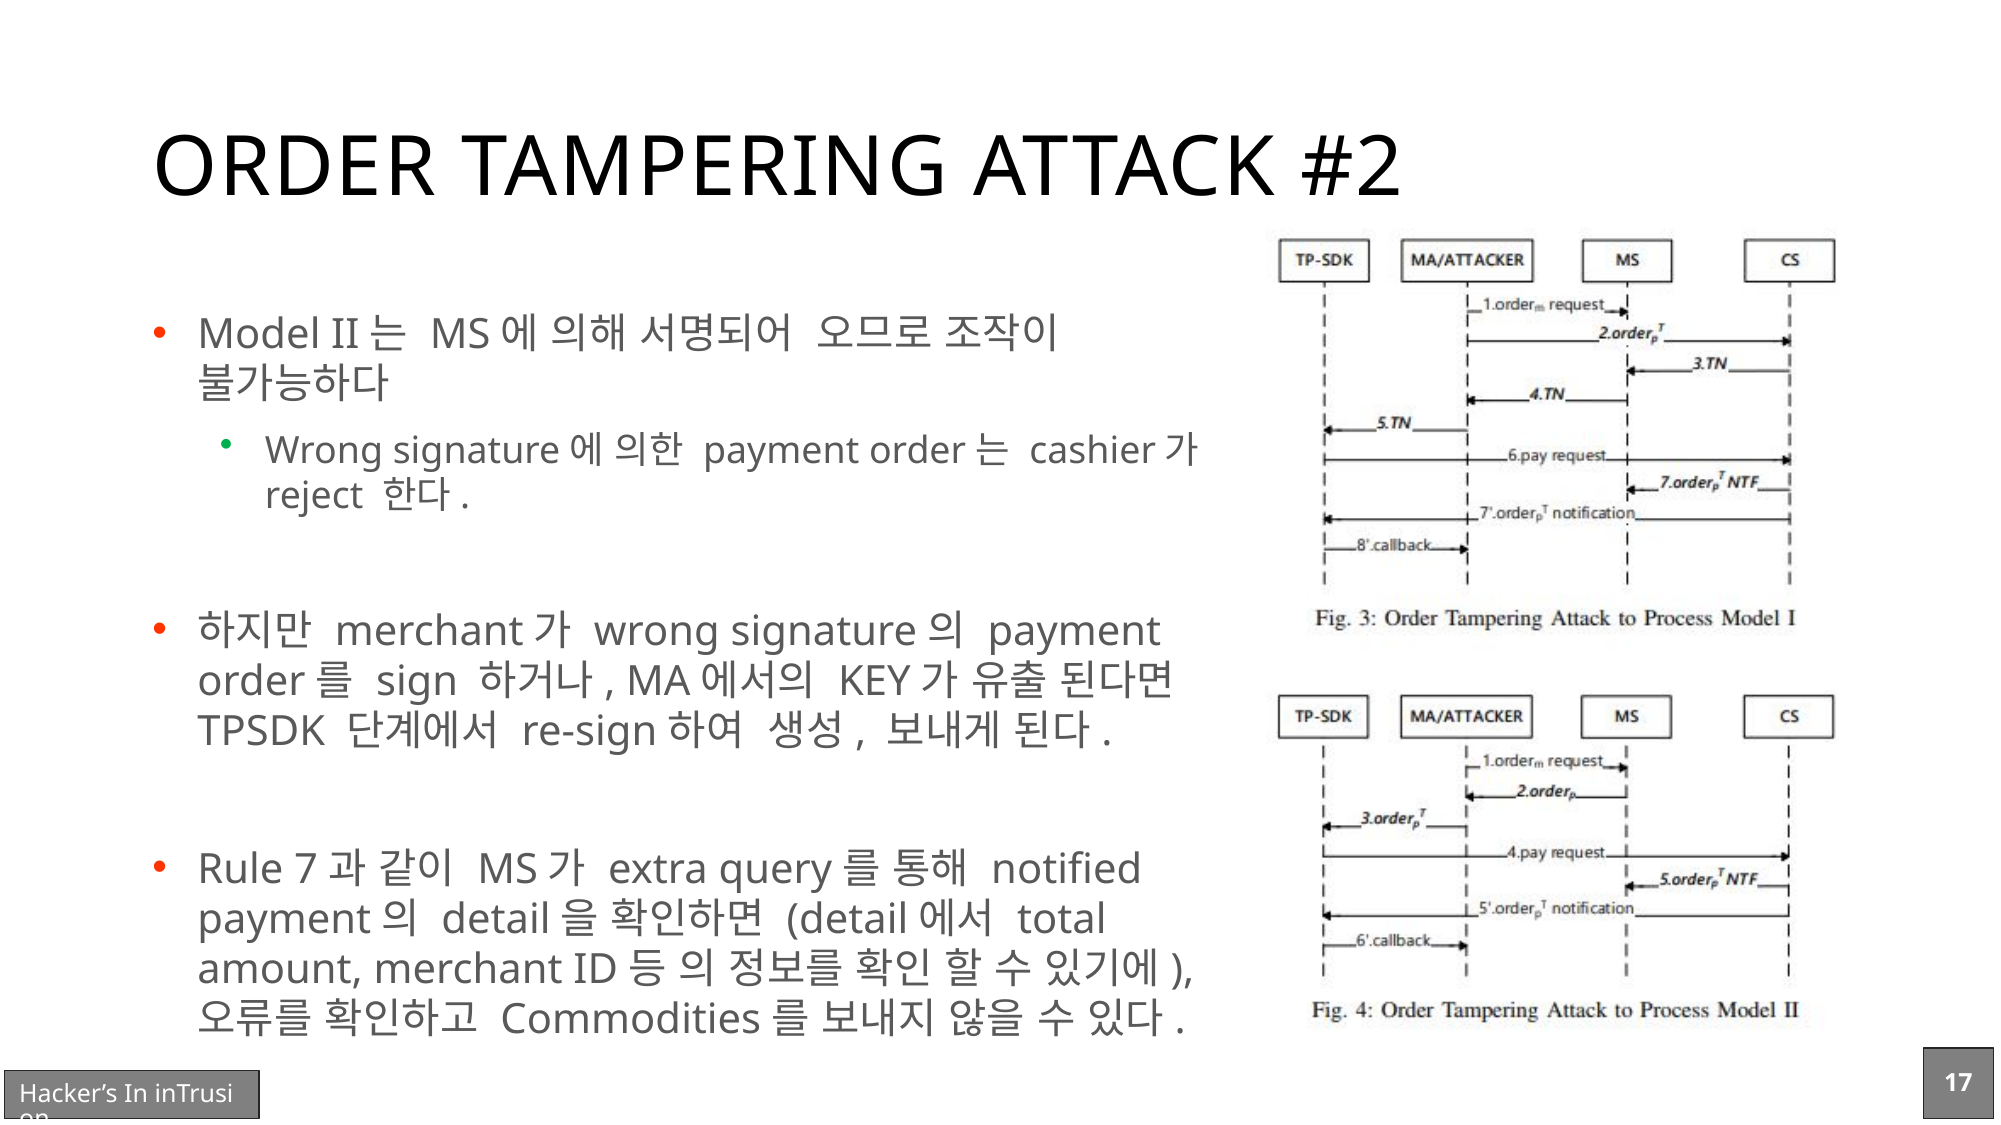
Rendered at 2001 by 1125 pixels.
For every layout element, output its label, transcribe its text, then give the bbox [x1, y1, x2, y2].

slide_number 17 [1923, 1047, 1994, 1119]
footer Hacker’s In inTrusion [4, 1070, 260, 1119]
title ORDER TAMPERING ATTACK #2 [137, 59, 1863, 278]
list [1253, 215, 1863, 1049]
